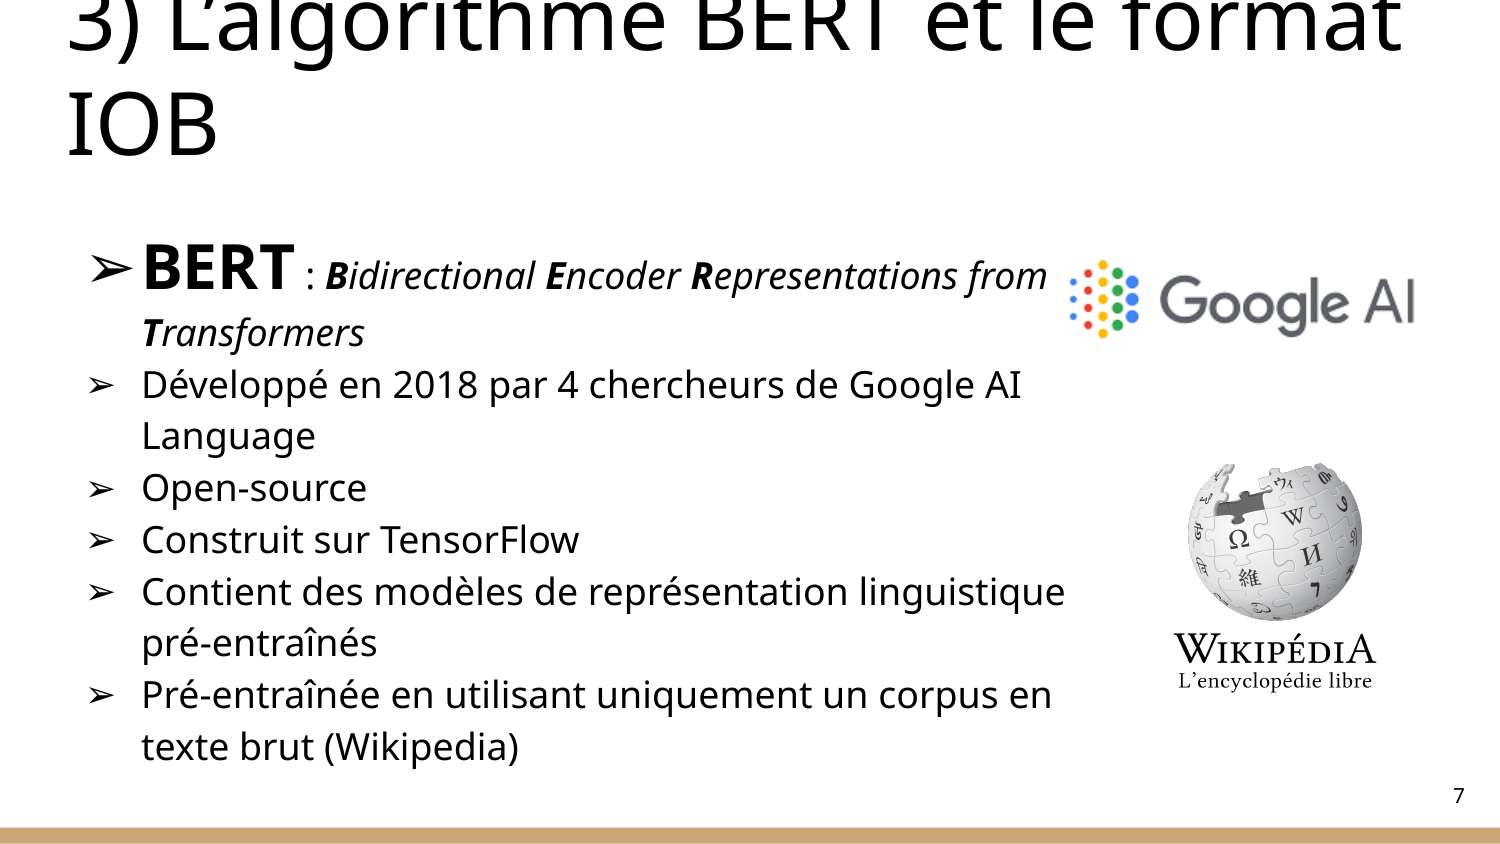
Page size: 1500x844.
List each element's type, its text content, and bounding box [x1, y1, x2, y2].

picture [1053, 243, 1429, 347]
title 3) L’algorithme BERT et le format IOB [51, 51, 1449, 189]
list BERT : Bidirectional Encoder Representations from Transformers Développé en 2018 par 4 chercheurs de Google AI Language Open-source Construit sur TensorFlow Contient des modèles de représentation linguistique pré-entraînés Pré-entraînée en utilisant uniquement un corpus en texte brut (Wikipedia) [51, 200, 1105, 765]
slide_number ‹#› [1389, 764, 1480, 830]
picture [1160, 436, 1391, 701]
